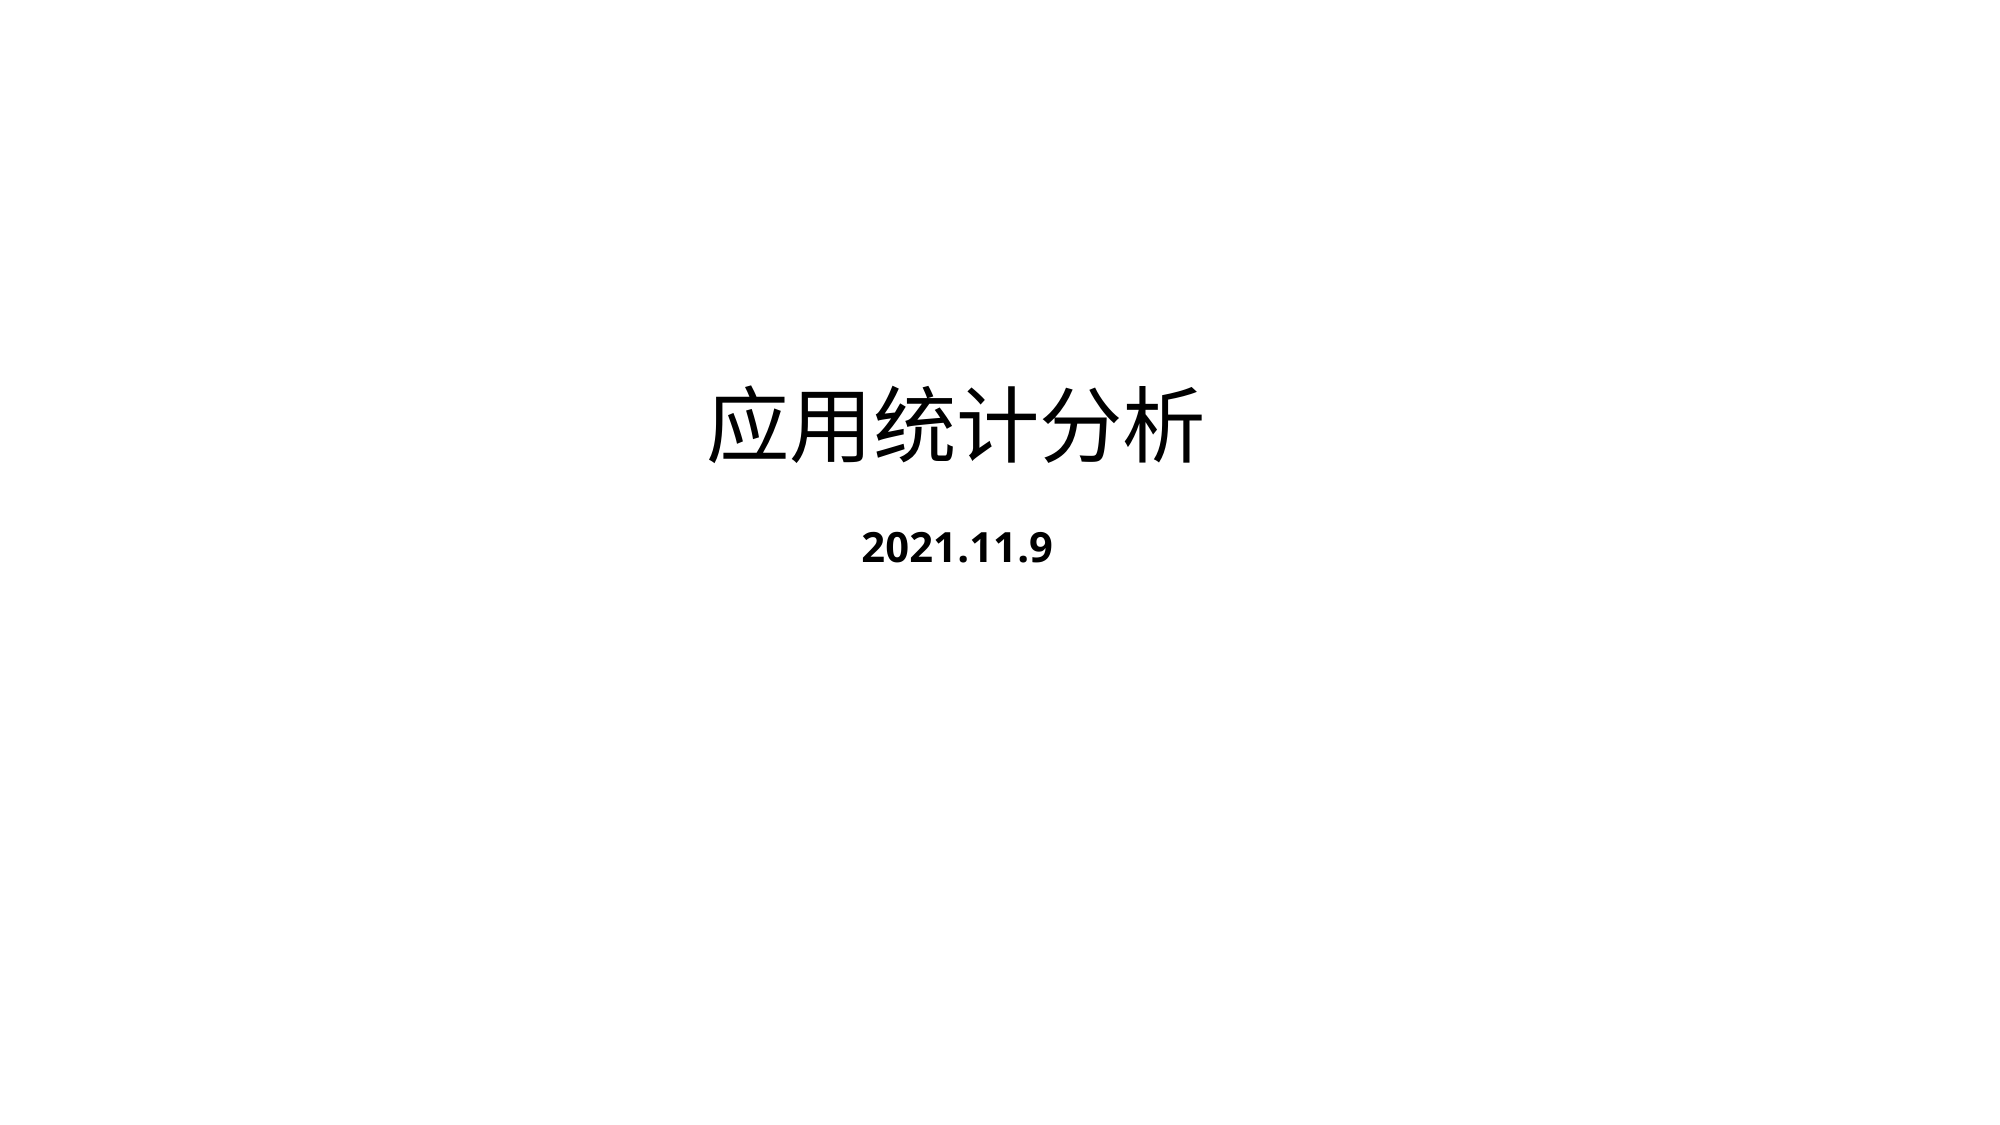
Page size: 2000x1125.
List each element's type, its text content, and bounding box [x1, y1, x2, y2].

text_box 应用统计分析 [691, 366, 1222, 481]
text_box 2021.11.9 [588, 487, 1326, 578]
